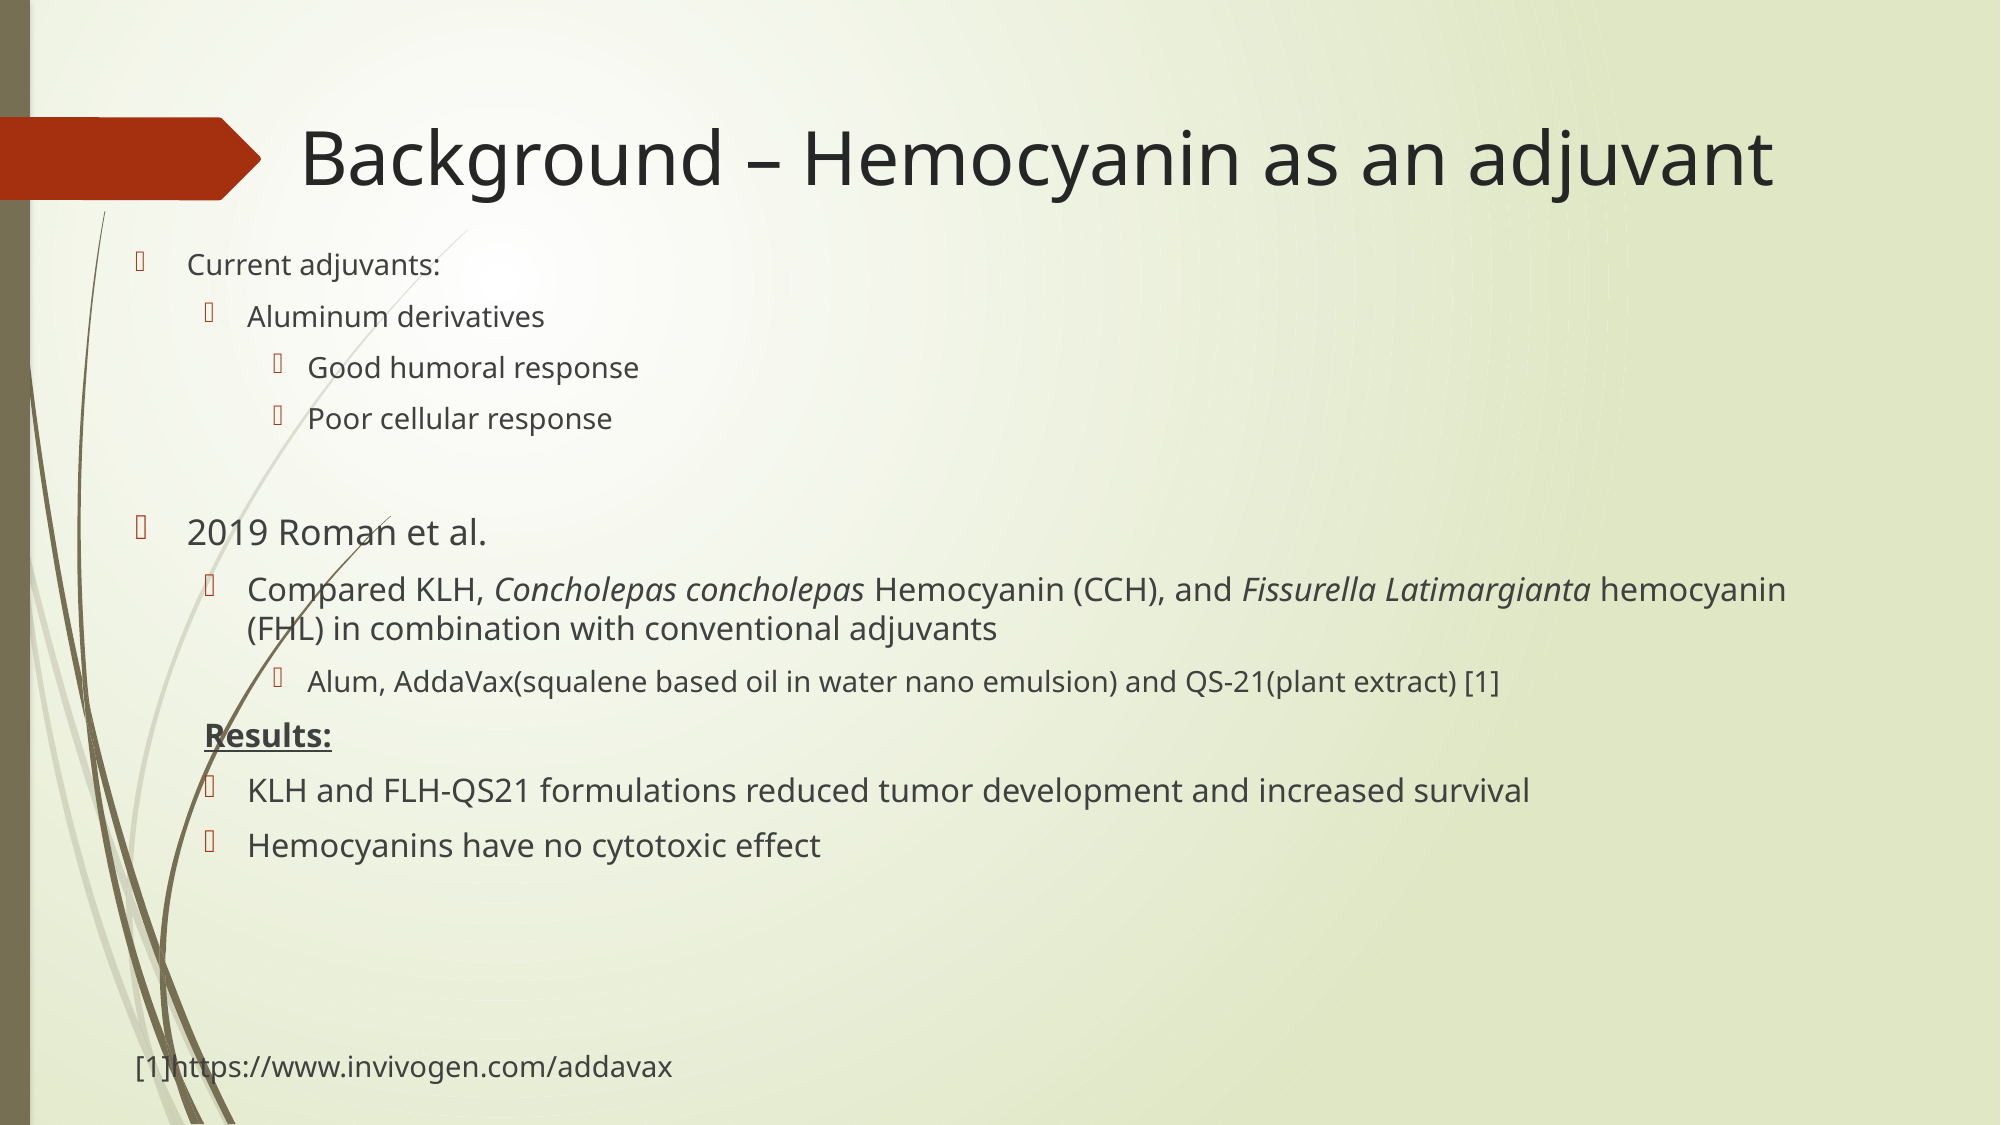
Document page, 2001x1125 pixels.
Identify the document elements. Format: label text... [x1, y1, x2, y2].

title Background – Hemocyanin as an adjuvant [284, 102, 1888, 239]
list Current adjuvants: Aluminum derivatives Good humoral response Poor cellular response 2019 Roman et al. Compared KLH, Concholepas concholepas Hemocyanin (CCH), and Fissurella Latimargianta hemocyanin (FHL) in combination with conventional adjuvants Alum, AddaVax(squalene based oil in water nano emulsion) and QS-21(plant extract) [1] Results: KLH and FLH-QS21 formulations reduced tumor development and increased survival Hemocyanins have no cytotoxic effect [1]https://www.invivogen.com/addavax [120, 239, 1888, 1093]
